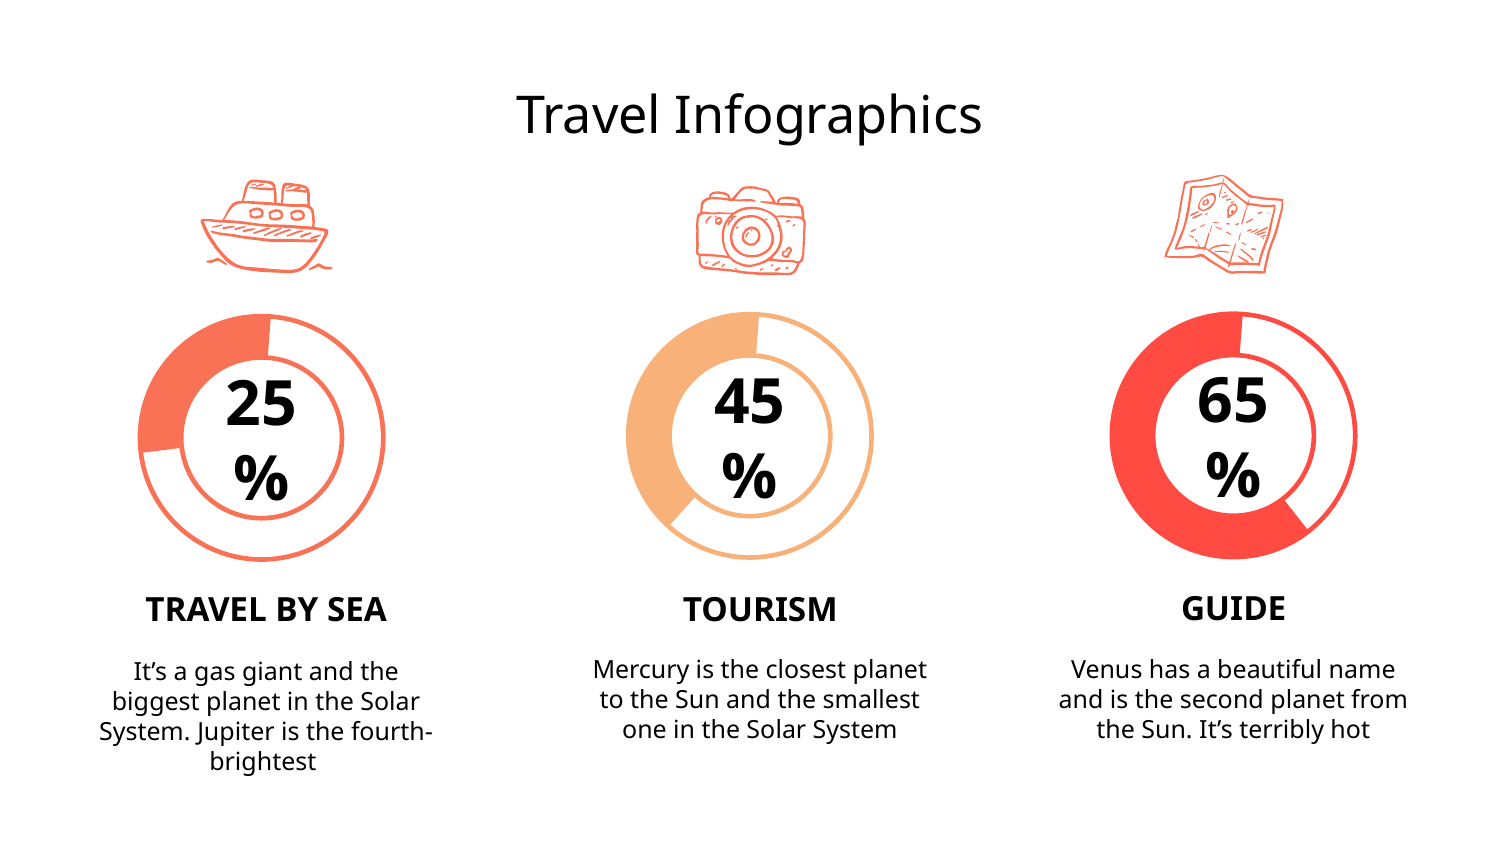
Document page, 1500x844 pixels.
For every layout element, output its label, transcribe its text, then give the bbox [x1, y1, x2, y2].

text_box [568, 168, 952, 769]
title Travel Infographics [75, 72, 1425, 159]
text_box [1041, 174, 1426, 769]
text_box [74, 174, 458, 771]
